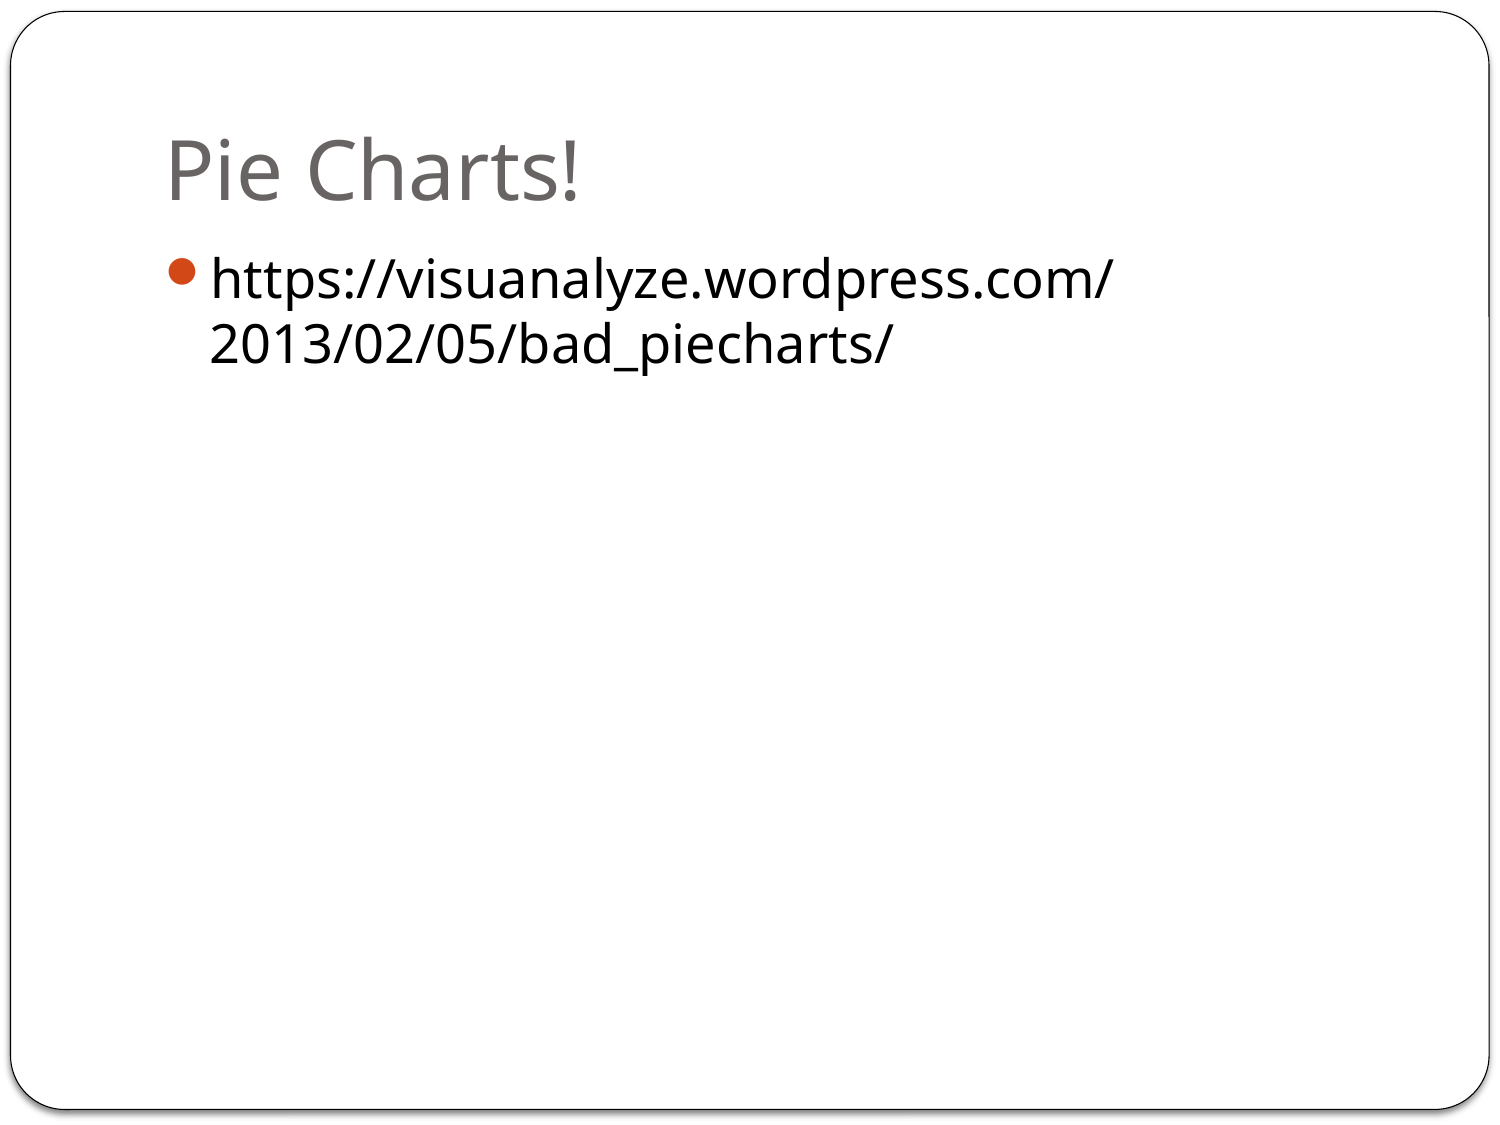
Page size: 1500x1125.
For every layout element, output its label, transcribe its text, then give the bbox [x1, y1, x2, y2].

list https://visuanalyze.wordpress.com/2013/02/05/bad_piecharts/ [150, 237, 1425, 988]
title Pie Charts! [150, 45, 1425, 233]
